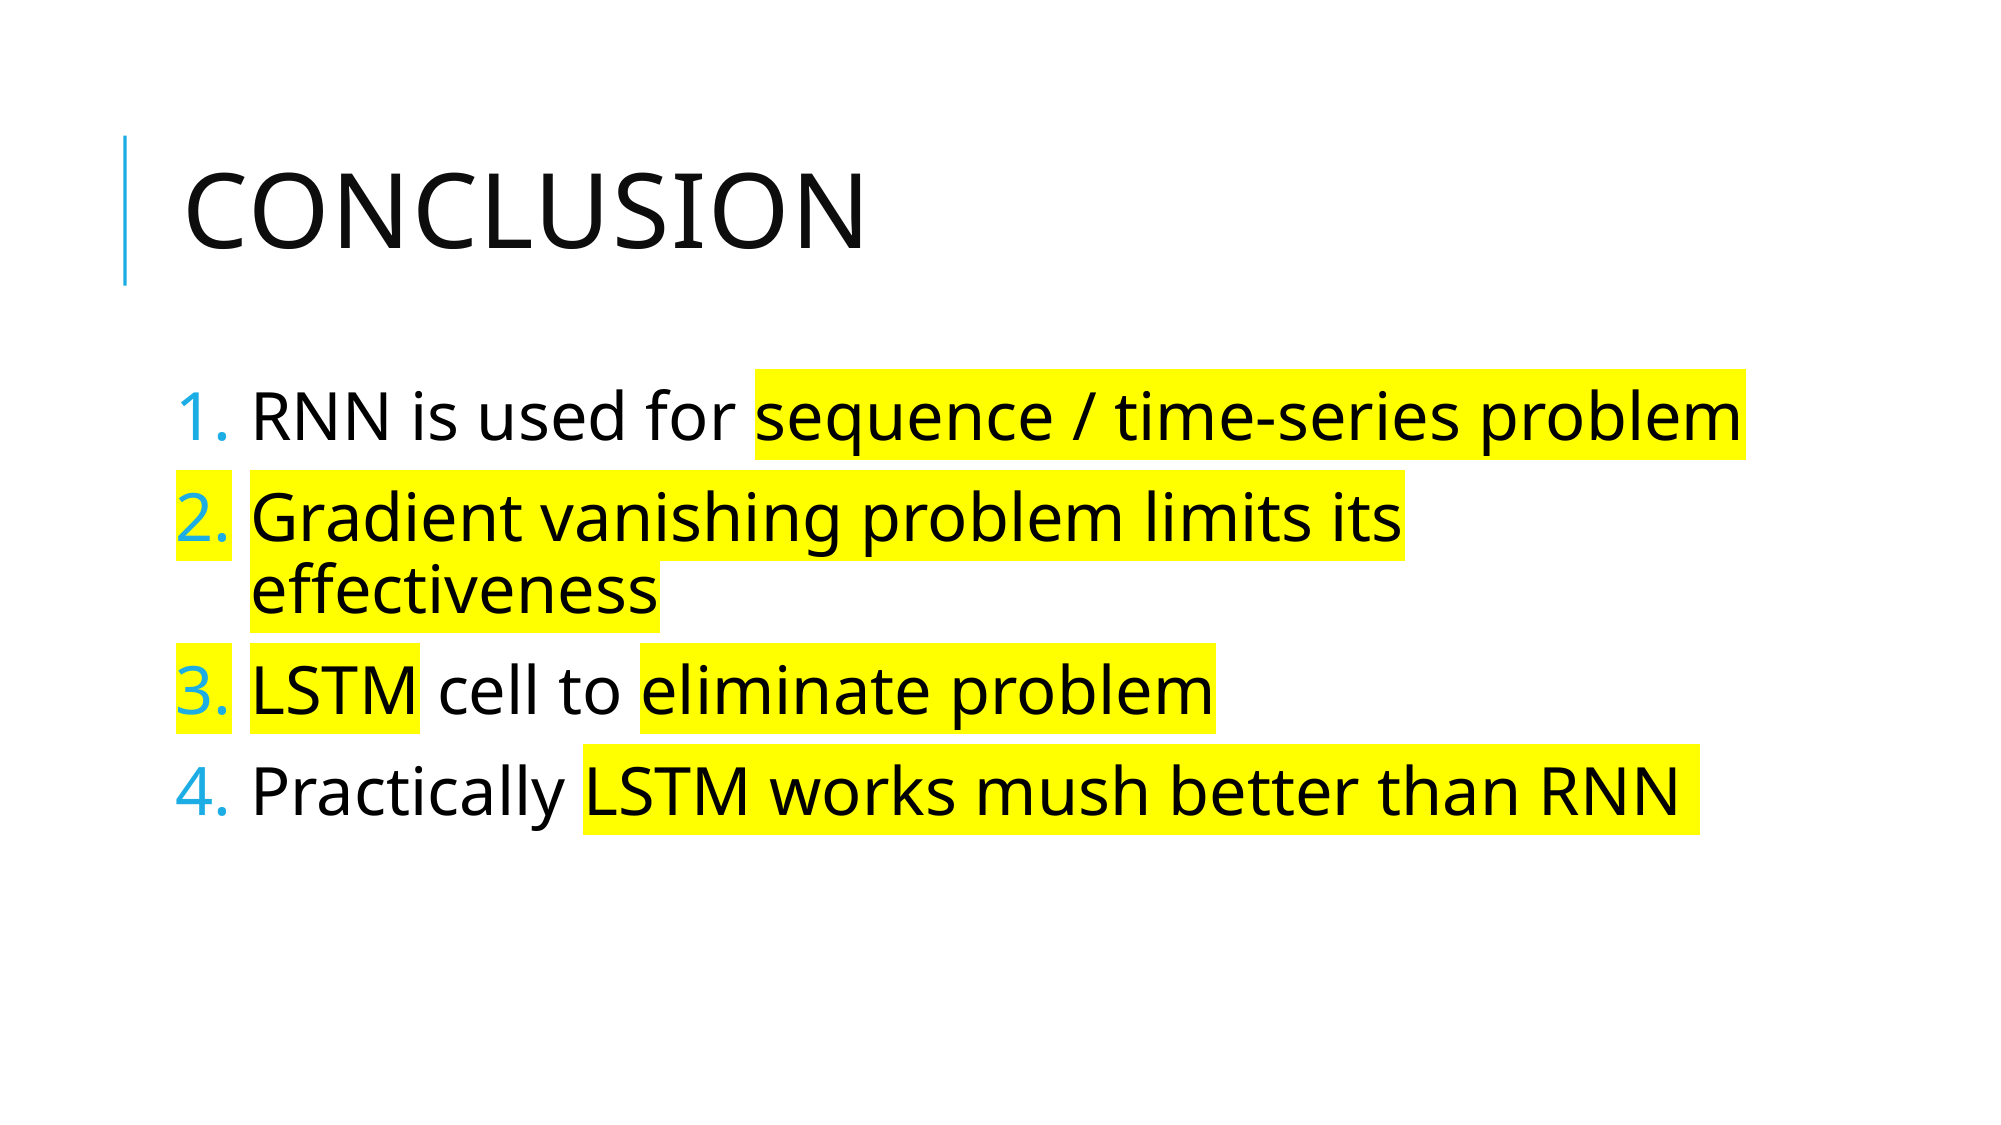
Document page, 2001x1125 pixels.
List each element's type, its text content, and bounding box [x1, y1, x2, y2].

text_box RNN is used for sequence / time-series problem Gradient vanishing problem limits its effectiveness LSTM cell to eliminate problem Practically LSTM works mush better than RNN [167, 374, 1763, 1035]
text_box conclusion [167, 95, 1763, 342]
